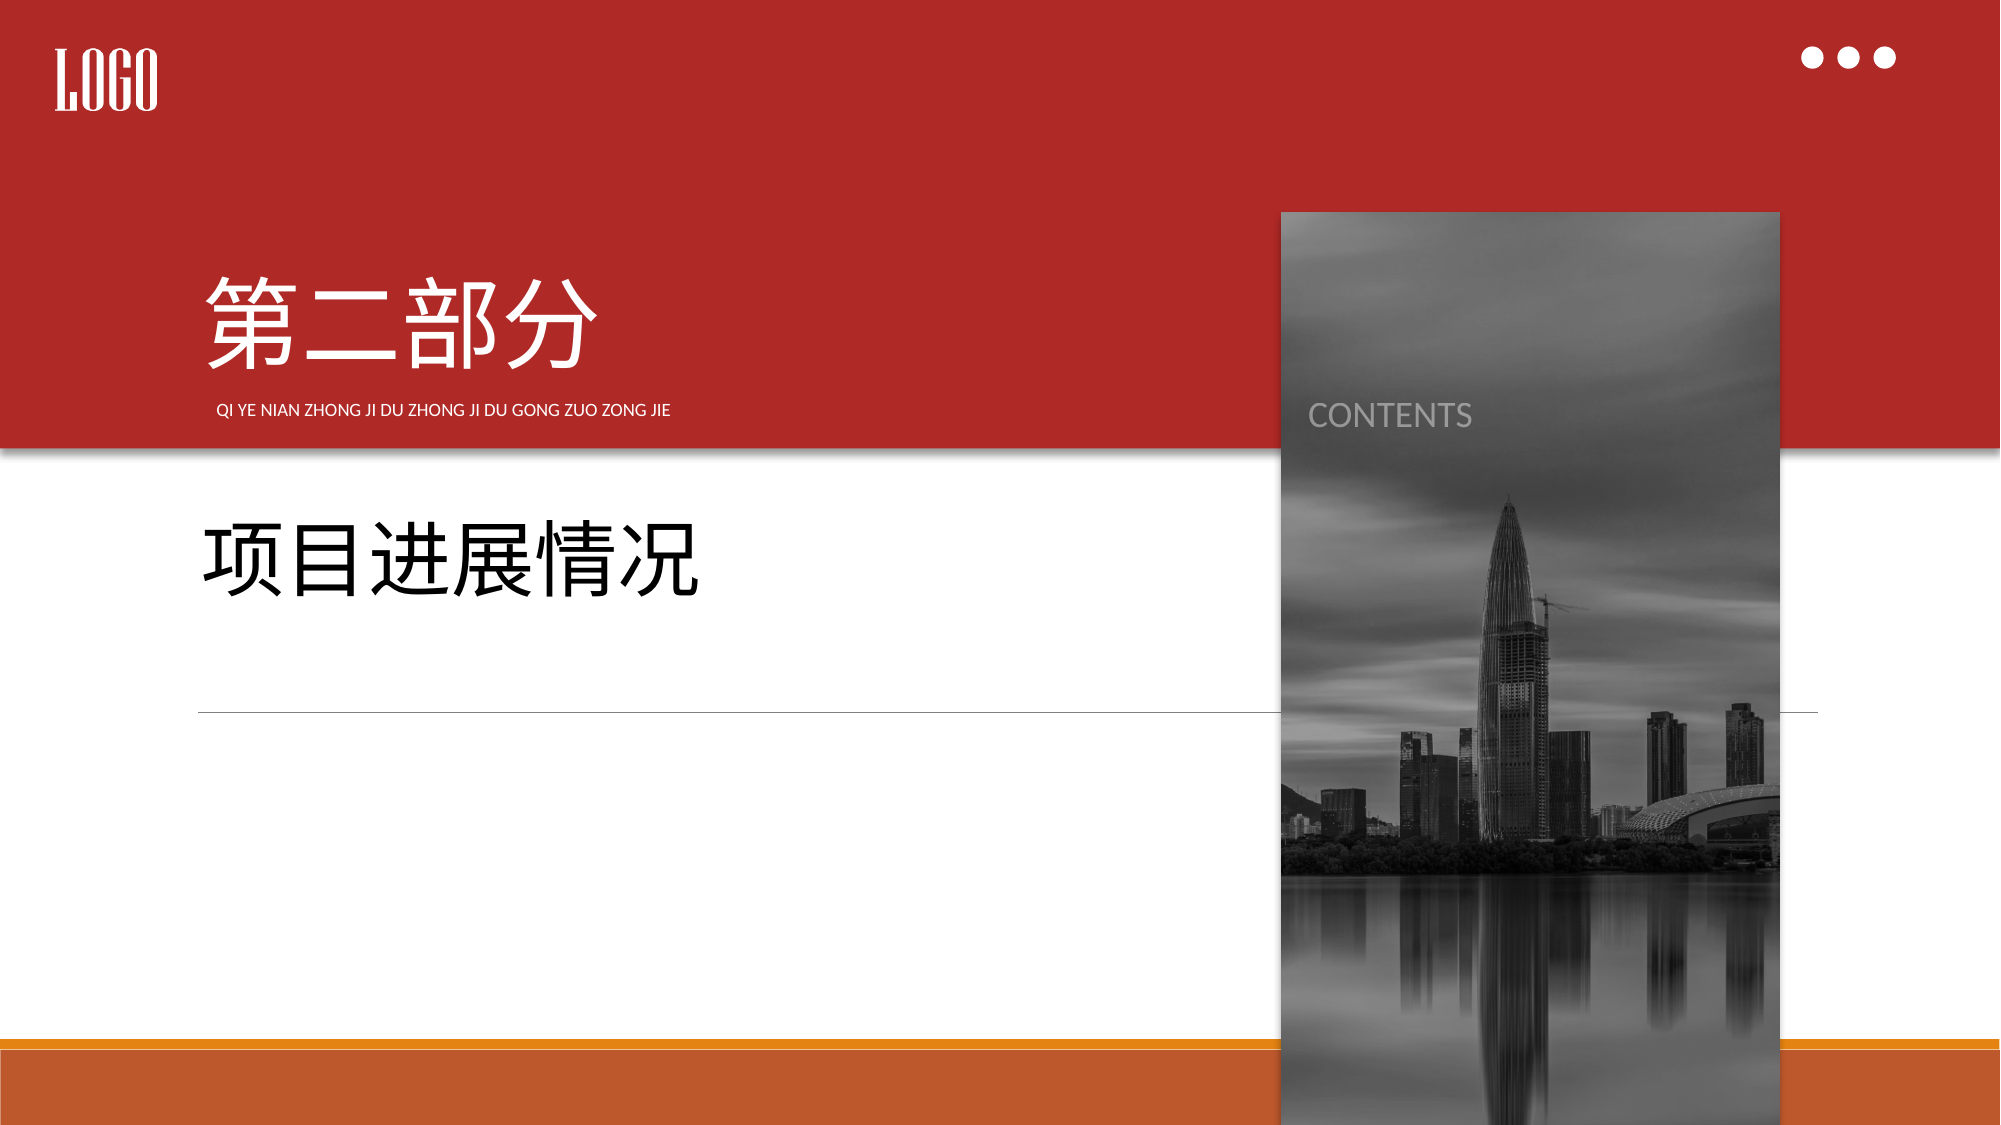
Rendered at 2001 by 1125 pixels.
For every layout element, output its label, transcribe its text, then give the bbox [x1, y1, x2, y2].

text_box [0, 0, 2000, 450]
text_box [1280, 211, 1780, 1125]
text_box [1800, 45, 1897, 70]
picture [55, 48, 158, 112]
text_box QI YE NIAN ZHONG JI DU ZHONG JI DU GONG ZUO ZONG JIE [201, 390, 1025, 428]
text_box 第二部分 [186, 254, 836, 389]
text_box 项目进展情况 [186, 499, 1095, 614]
